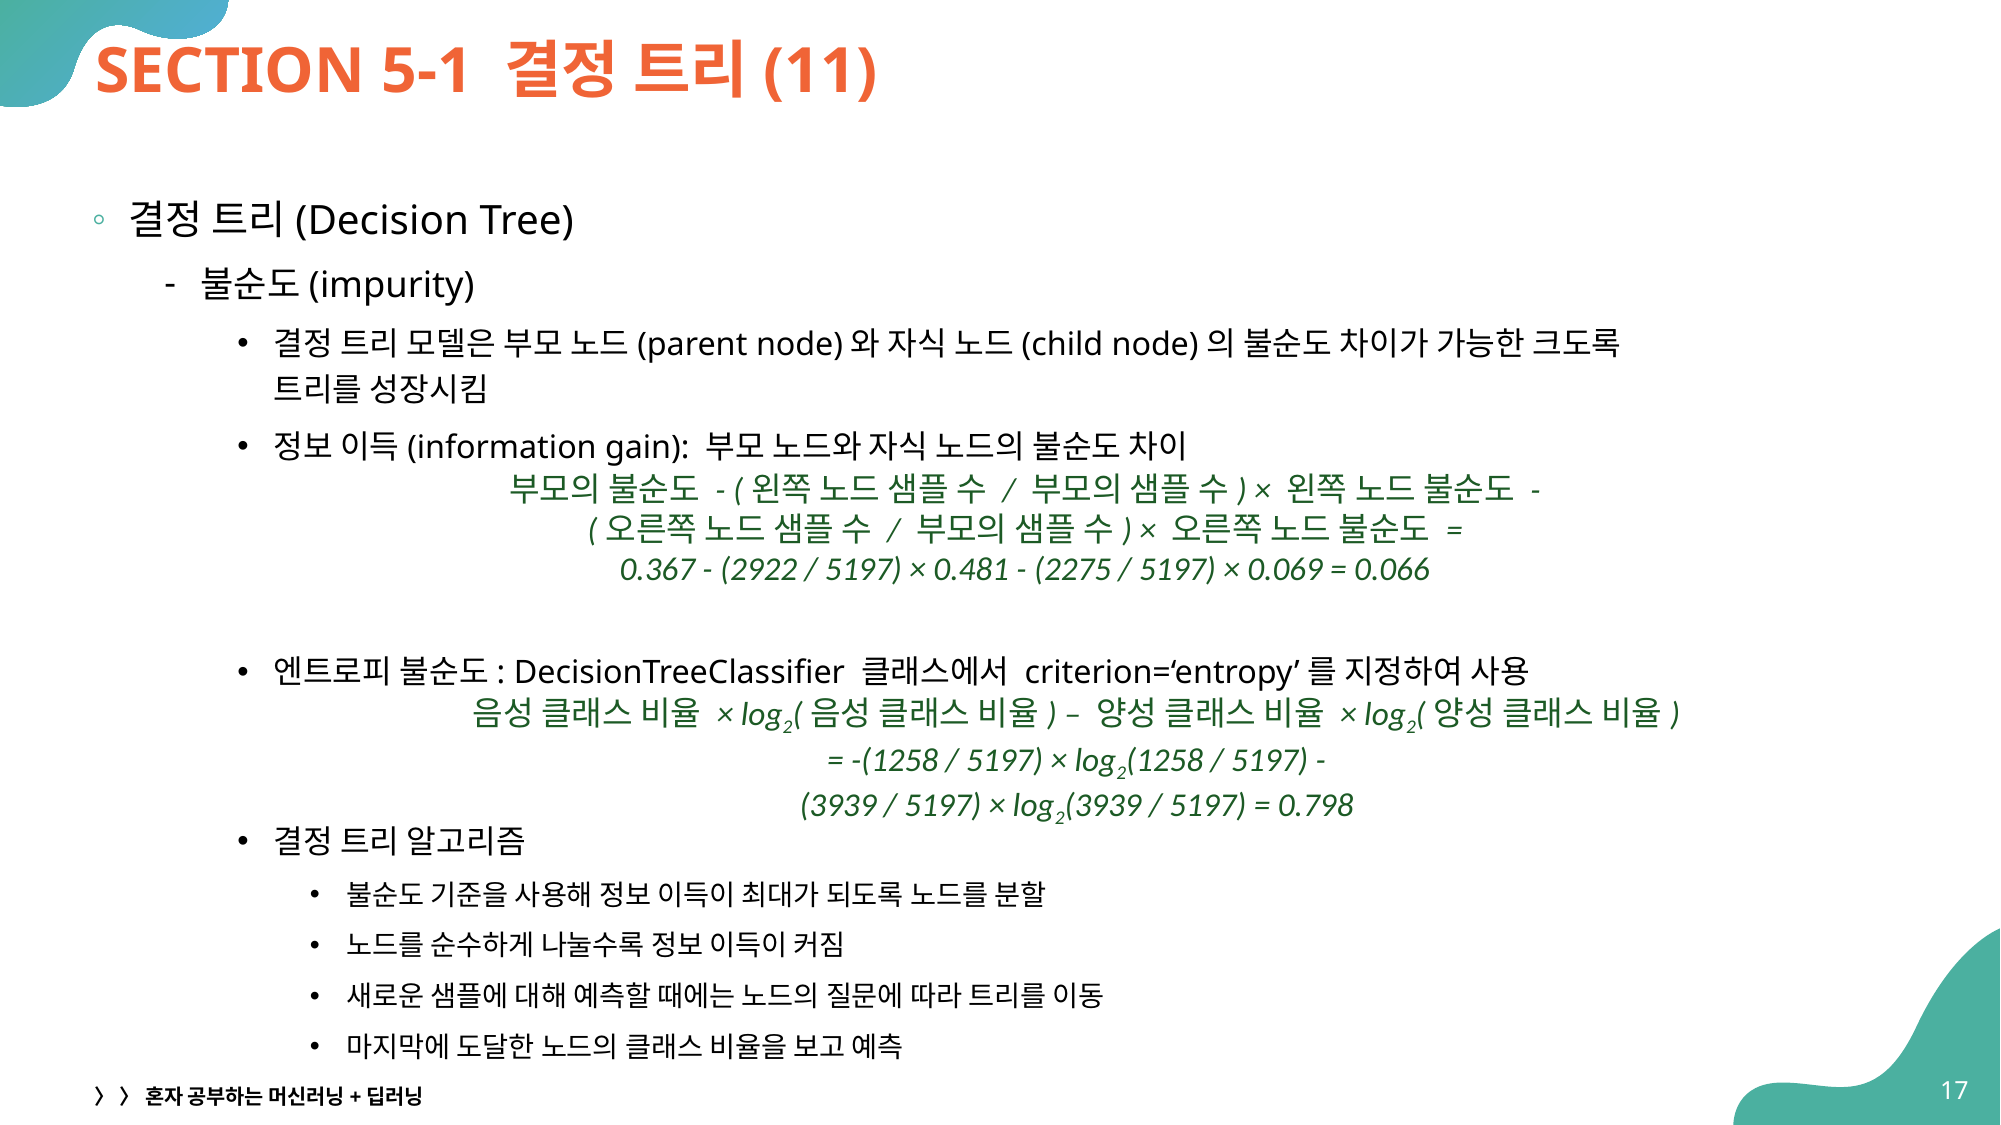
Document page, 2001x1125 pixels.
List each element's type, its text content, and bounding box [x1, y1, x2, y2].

footer 〉 〉 혼자 공부하는 머신러닝+딥러닝 [79, 1078, 755, 1114]
slide_number 17 [1917, 1061, 1984, 1122]
title SECTION 5-1 결정 트리(11) [79, 17, 1931, 128]
text_box 부모의 불순도 - (왼쪽 노드 샘플 수 / 부모의 샘플 수) × 왼쪽 노드 불순도 - (오른쪽 노드 샘플 수 / 부모의 샘플 수) × 오른쪽 노드 불순도 = 0.367 - (2922 / 5197) × 0.481 - (2275 / 5197) × 0.069 = 0.066 [433, 460, 1616, 595]
text_box 음성 클래스 비율 × log2(음성 클래스 비율) – 양성 클래스 비율 × log2(양성 클래스 비율) = -(1258 / 5197) × log2(1258 / 5197) - (3939 / 5197) × log2(3939 / 5197) = 0.798 [416, 684, 1737, 837]
list 결정 트리(Decision Tree) 불순도(impurity) 결정 트리 모델은 부모 노드(parent node)와 자식 노드(child node)의 불순도 차이가 가능한 크도록 트리를 성장시킴 정보 이득(information gain): 부모 노드와 자식 노드의 불순도 차이 엔트로피 불순도: DecisionTreeClassifier 클래스에서 criterion=‘entropy’를 지정하여 사용 결정 트리 알고리즘 불순도 기준을 사용해 정보 이득이 최대가 되도록 노드를 분할 노드를 순수하게 나눌수록 정보 이득이 커짐 새로운 샘플에 대해 예측할 때에는 노드의 질문에 따라 트리를 이동 마지막에 도달한 노드의 클래스 비율을 보고 예측 [76, 177, 1928, 1073]
